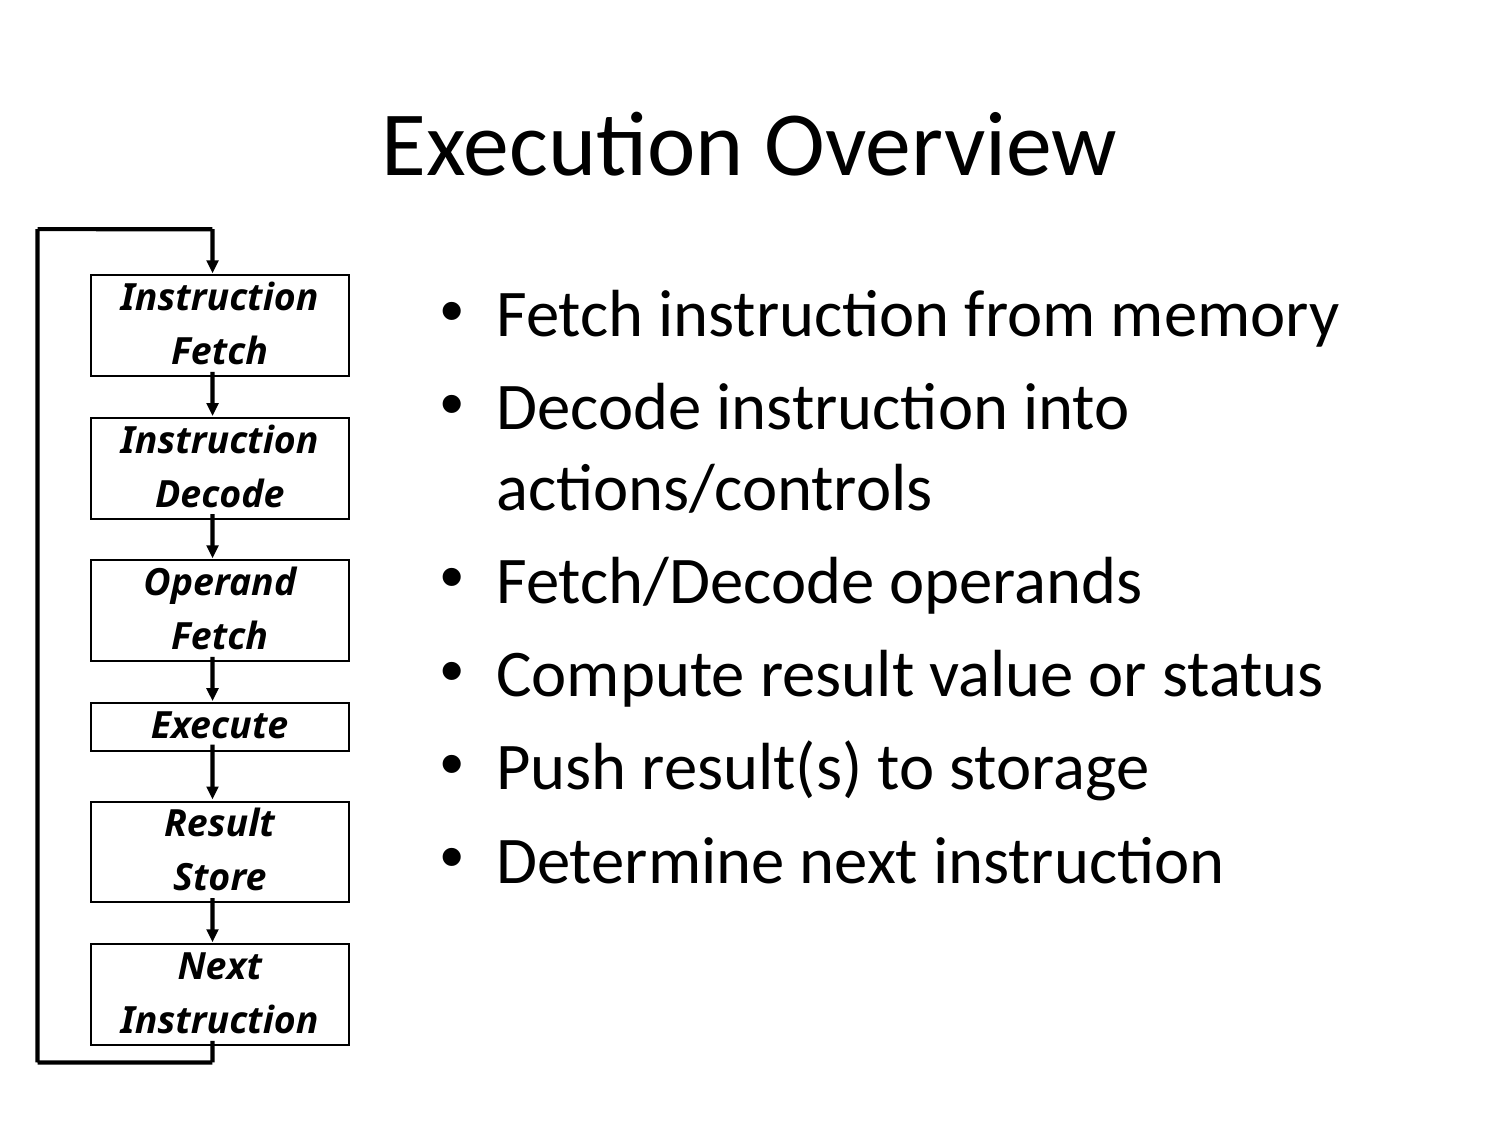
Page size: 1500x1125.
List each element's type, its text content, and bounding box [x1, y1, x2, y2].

list Fetch instruction from memory Decode instruction into actions/controls Fetch/Decode operands Compute result value or status Push result(s) to storage Determine next instruction [425, 262, 1425, 1005]
title Execution Overview [75, 45, 1425, 233]
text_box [37, 228, 350, 1063]
